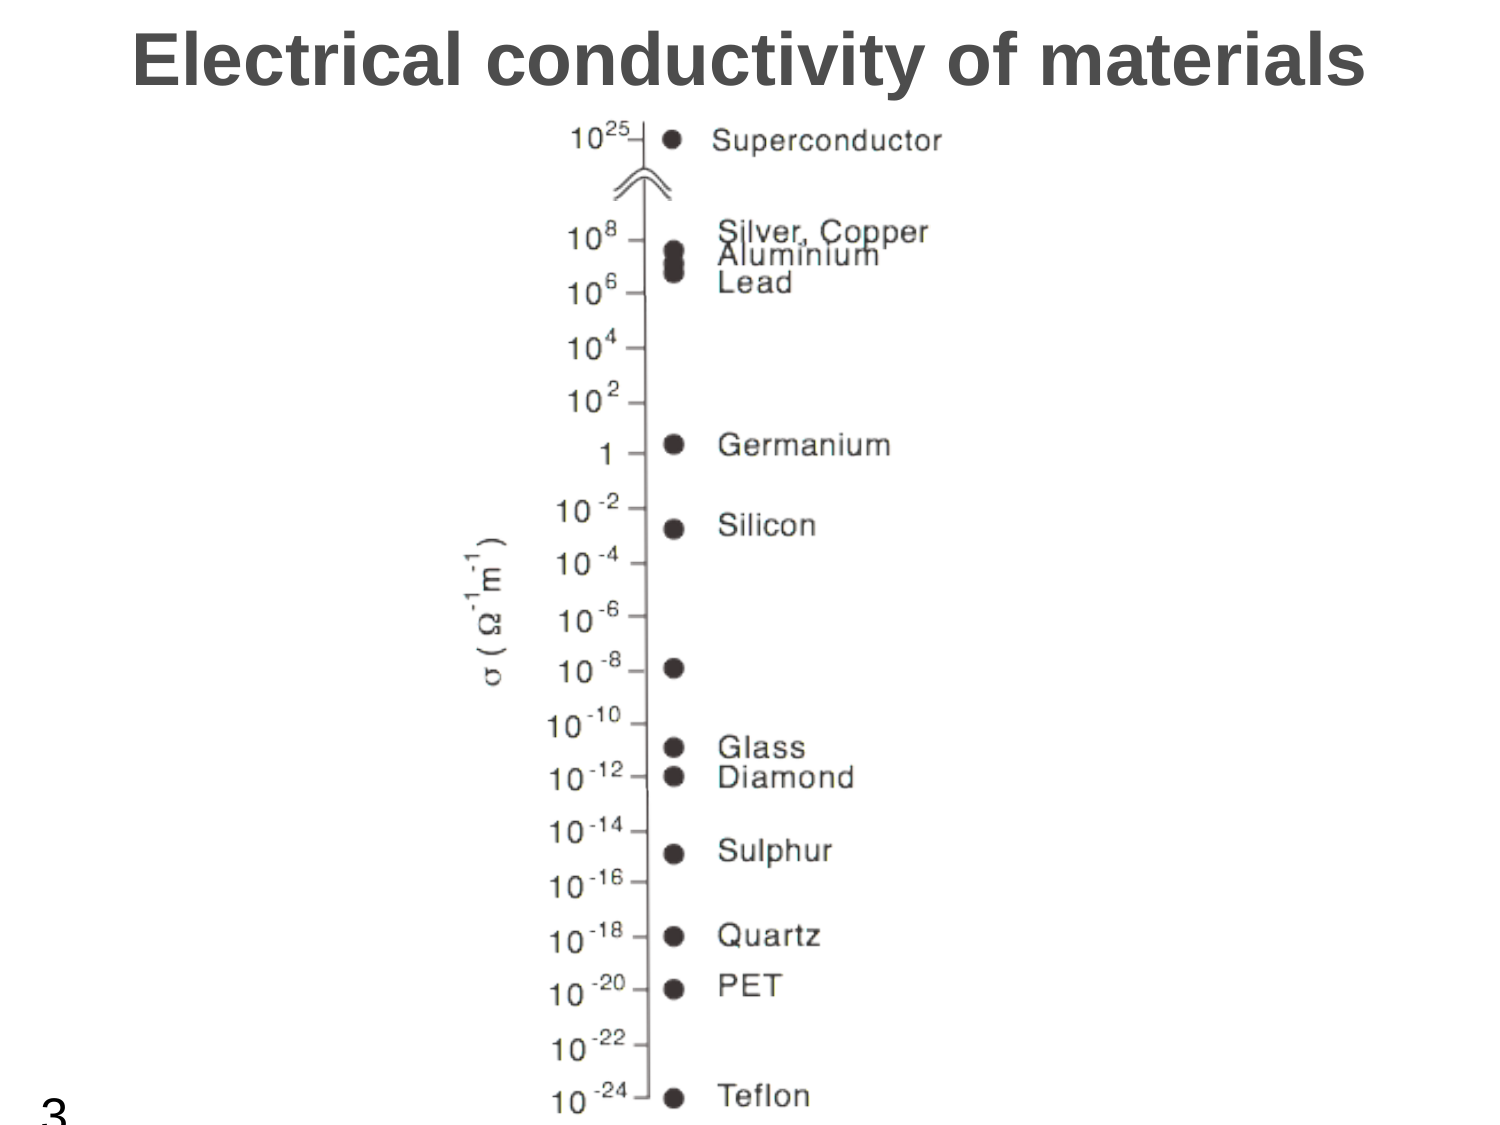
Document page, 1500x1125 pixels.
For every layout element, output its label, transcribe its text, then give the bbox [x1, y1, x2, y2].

slide_number 33 [25, 1076, 63, 1117]
title Electrical conductivity of materials [75, 0, 1425, 111]
picture [461, 116, 946, 1125]
